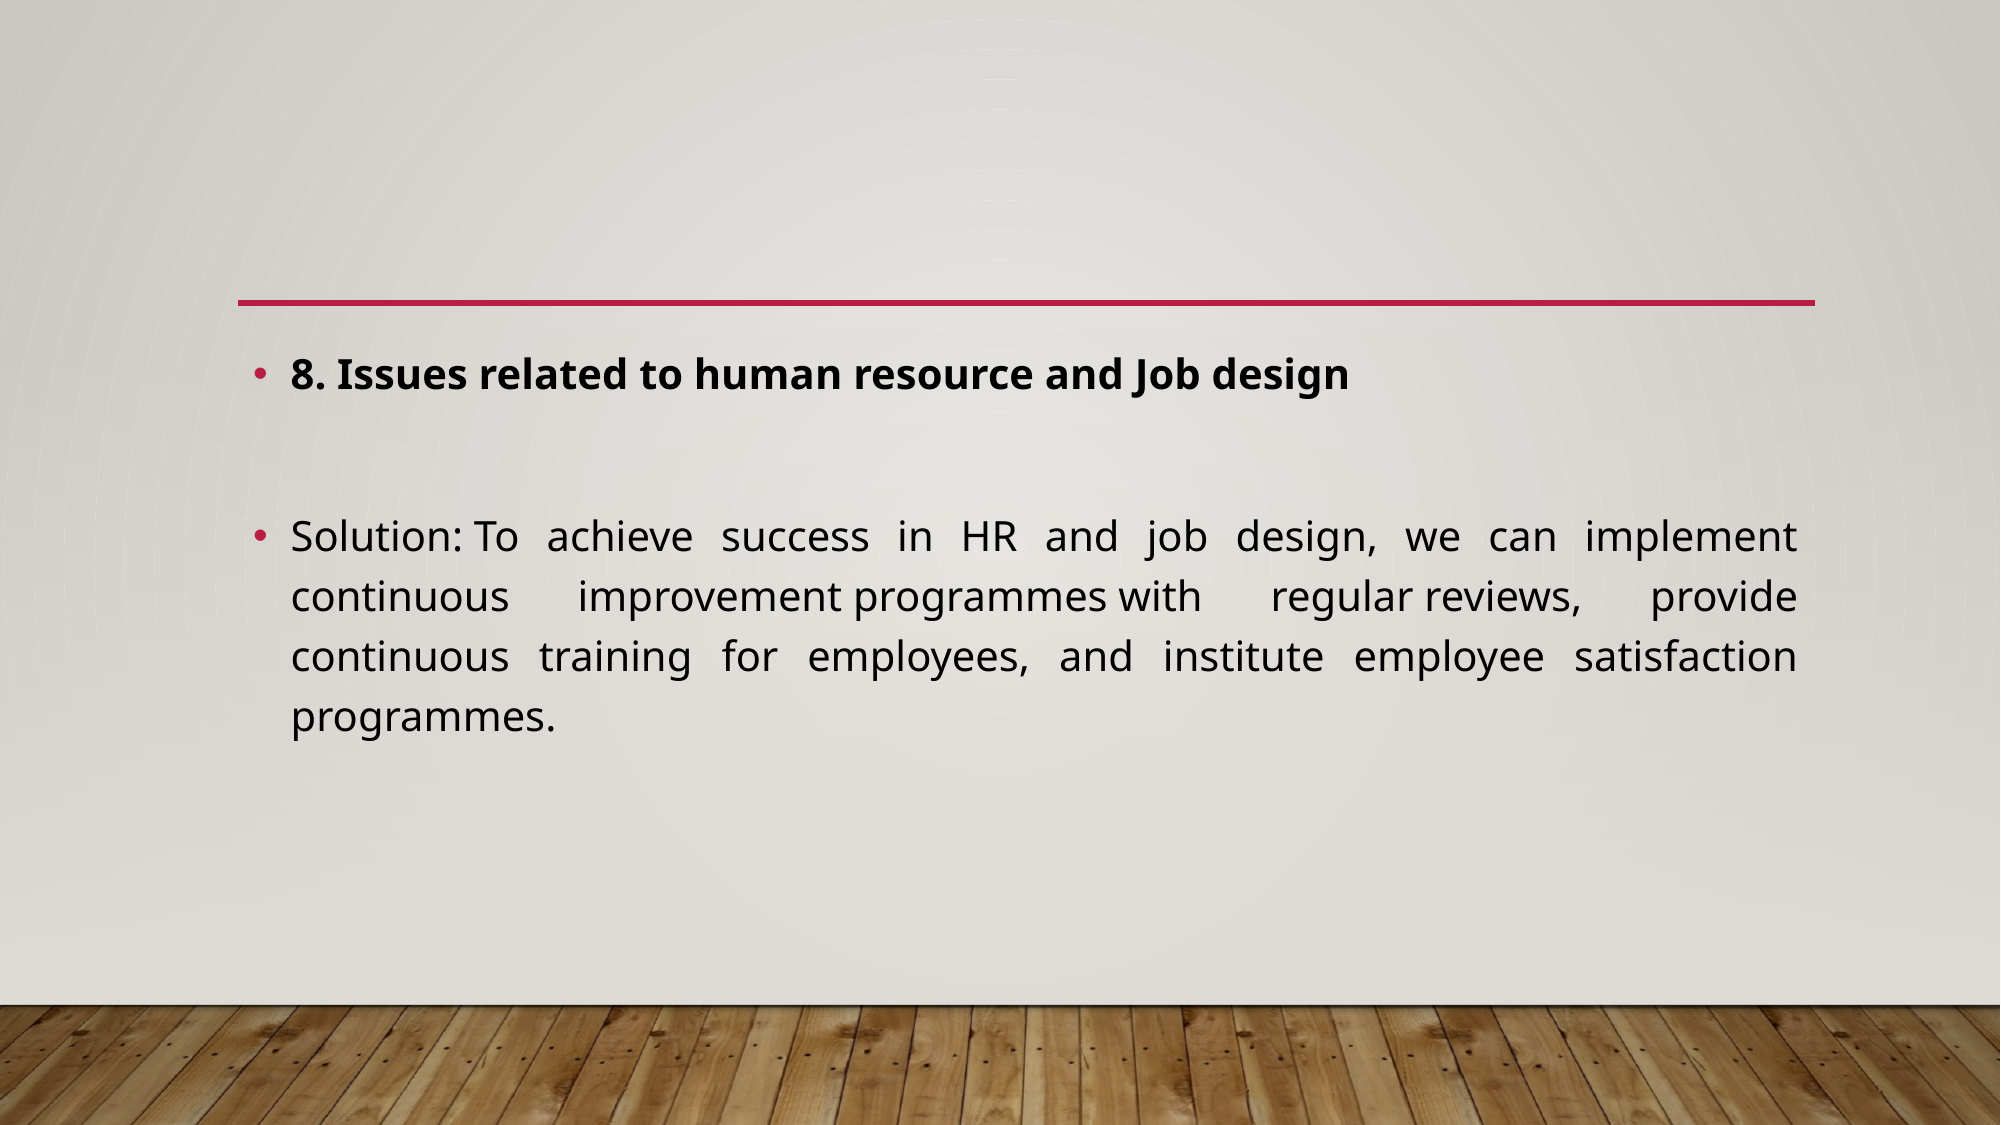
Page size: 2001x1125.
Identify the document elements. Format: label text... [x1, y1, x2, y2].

list 8. Issues related to human resource and Job design Solution: To achieve success in HR and job design, we can implement continuous improvement programmes with regular reviews, provide continuous training for employees, and institute employee satisfaction programmes. [238, 330, 1814, 897]
picture [0, 1005, 2000, 1125]
